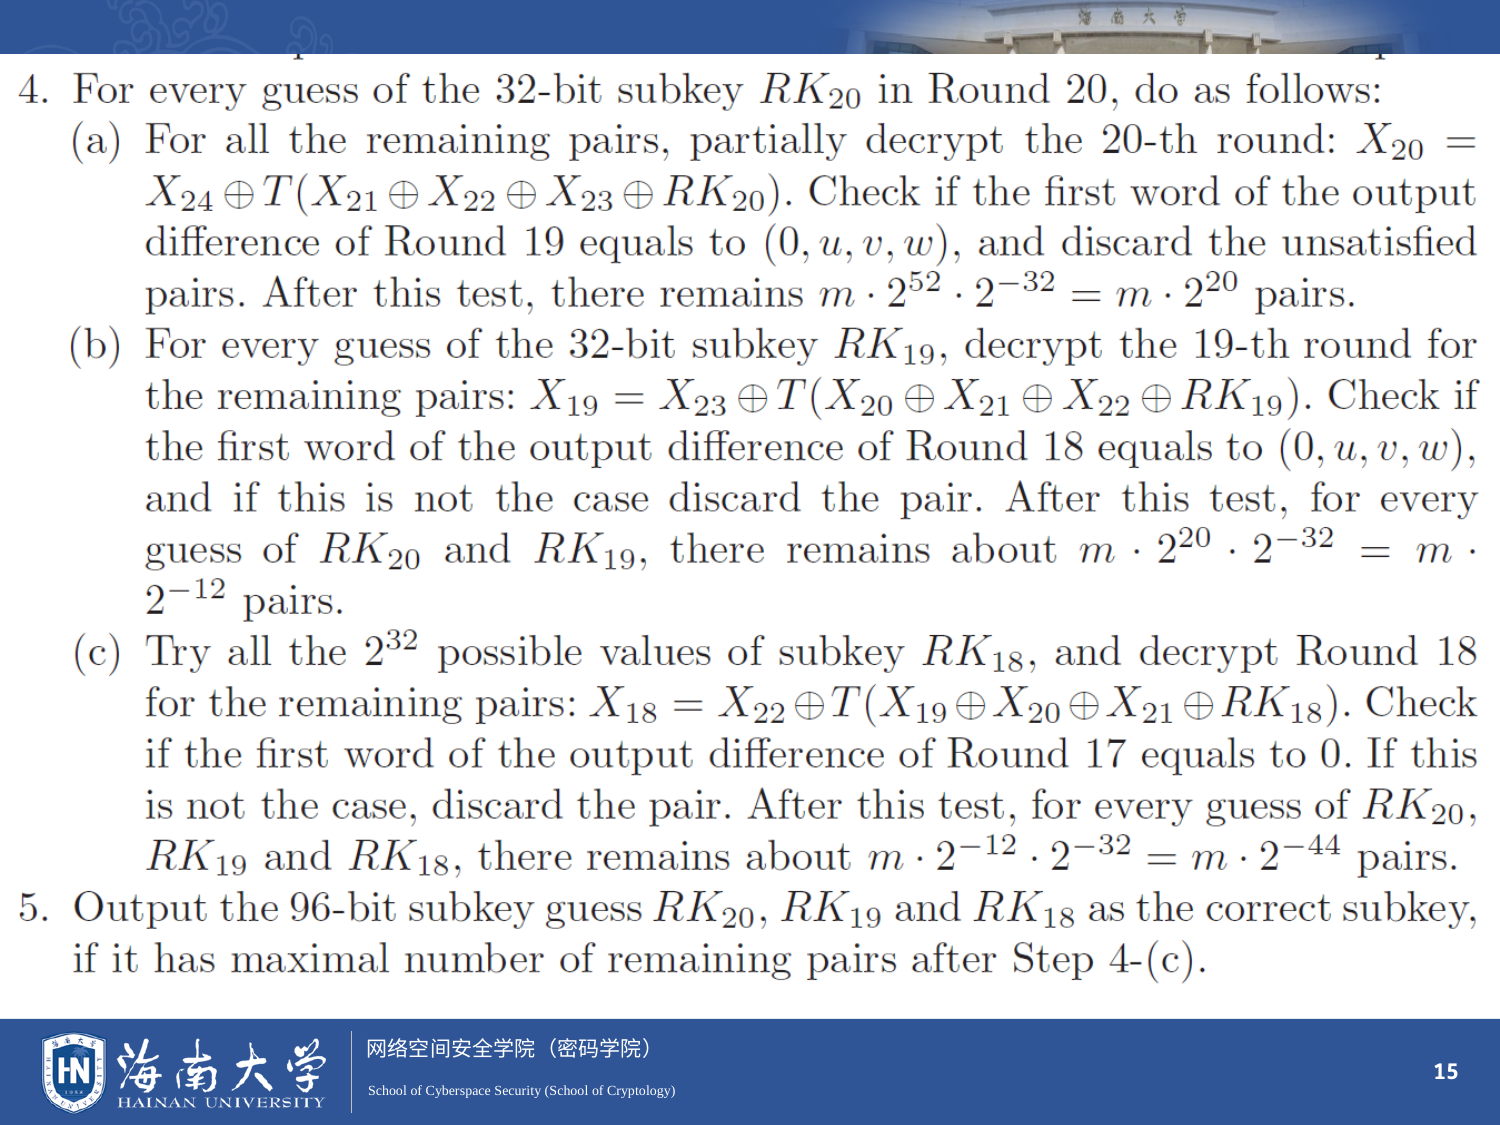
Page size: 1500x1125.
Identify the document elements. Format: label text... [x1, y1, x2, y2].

picture [0, 0, 1500, 999]
slide_number 15 [1136, 1042, 1475, 1103]
picture [37, 1029, 332, 1119]
